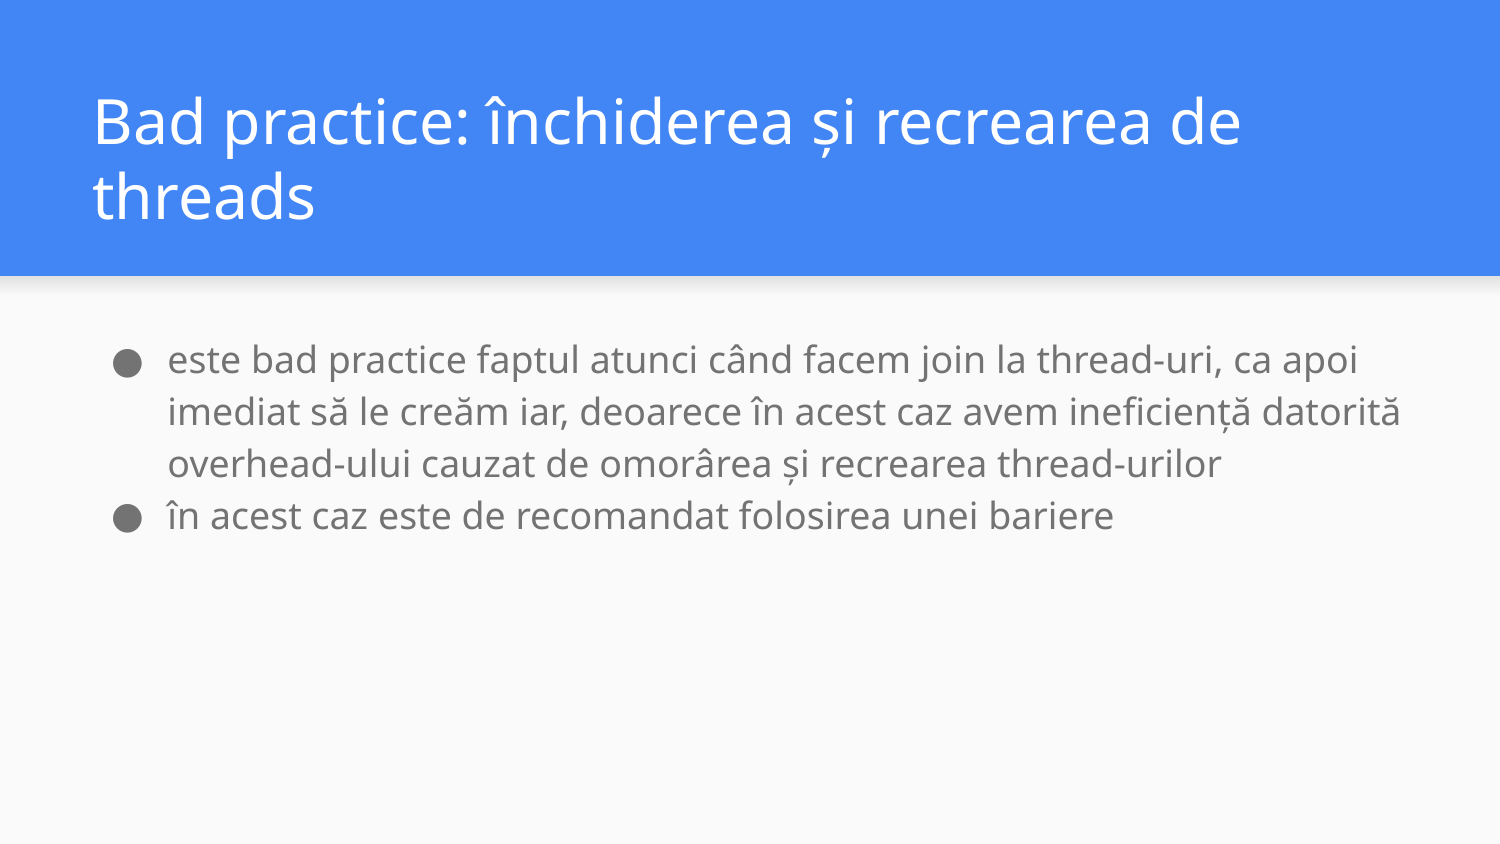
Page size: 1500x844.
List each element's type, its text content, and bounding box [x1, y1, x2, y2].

title Bad practice: închiderea și recrearea de threads [77, 121, 1427, 248]
list este bad practice faptul atunci când facem join la thread-uri, ca apoi imediat să le creăm iar, deoarece în acest caz avem ineficiență datorită overhead-ului cauzat de omorârea și recrearea thread-urilor în acest caz este de recomandat folosirea unei bariere [77, 314, 1427, 760]
